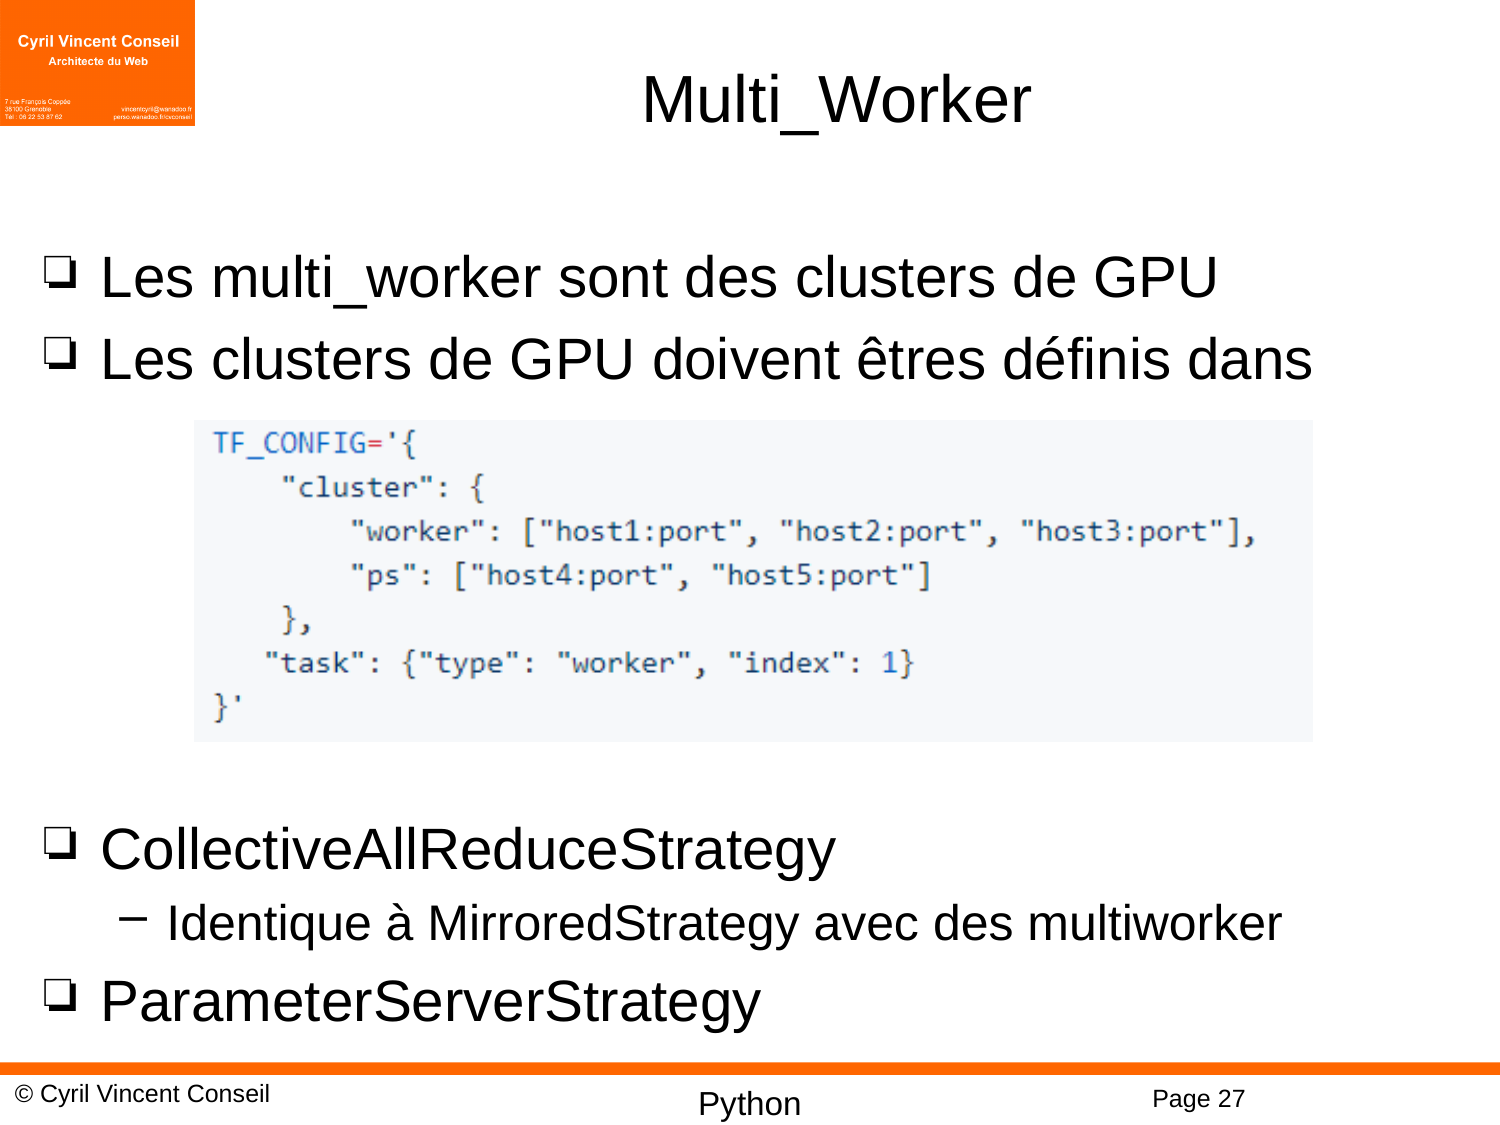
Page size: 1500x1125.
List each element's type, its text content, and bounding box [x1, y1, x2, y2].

list Les multi_worker sont des clusters de GPU Les clusters de GPU doivent êtres définis dans CollectiveAllReduceStrategy Identique à MirroredStrategy avec des multiworker ParameterServerStrategy [29, 231, 1468, 1059]
title Multi_Worker [194, 2, 1480, 190]
picture [0, 0, 195, 126]
picture [194, 420, 1313, 743]
